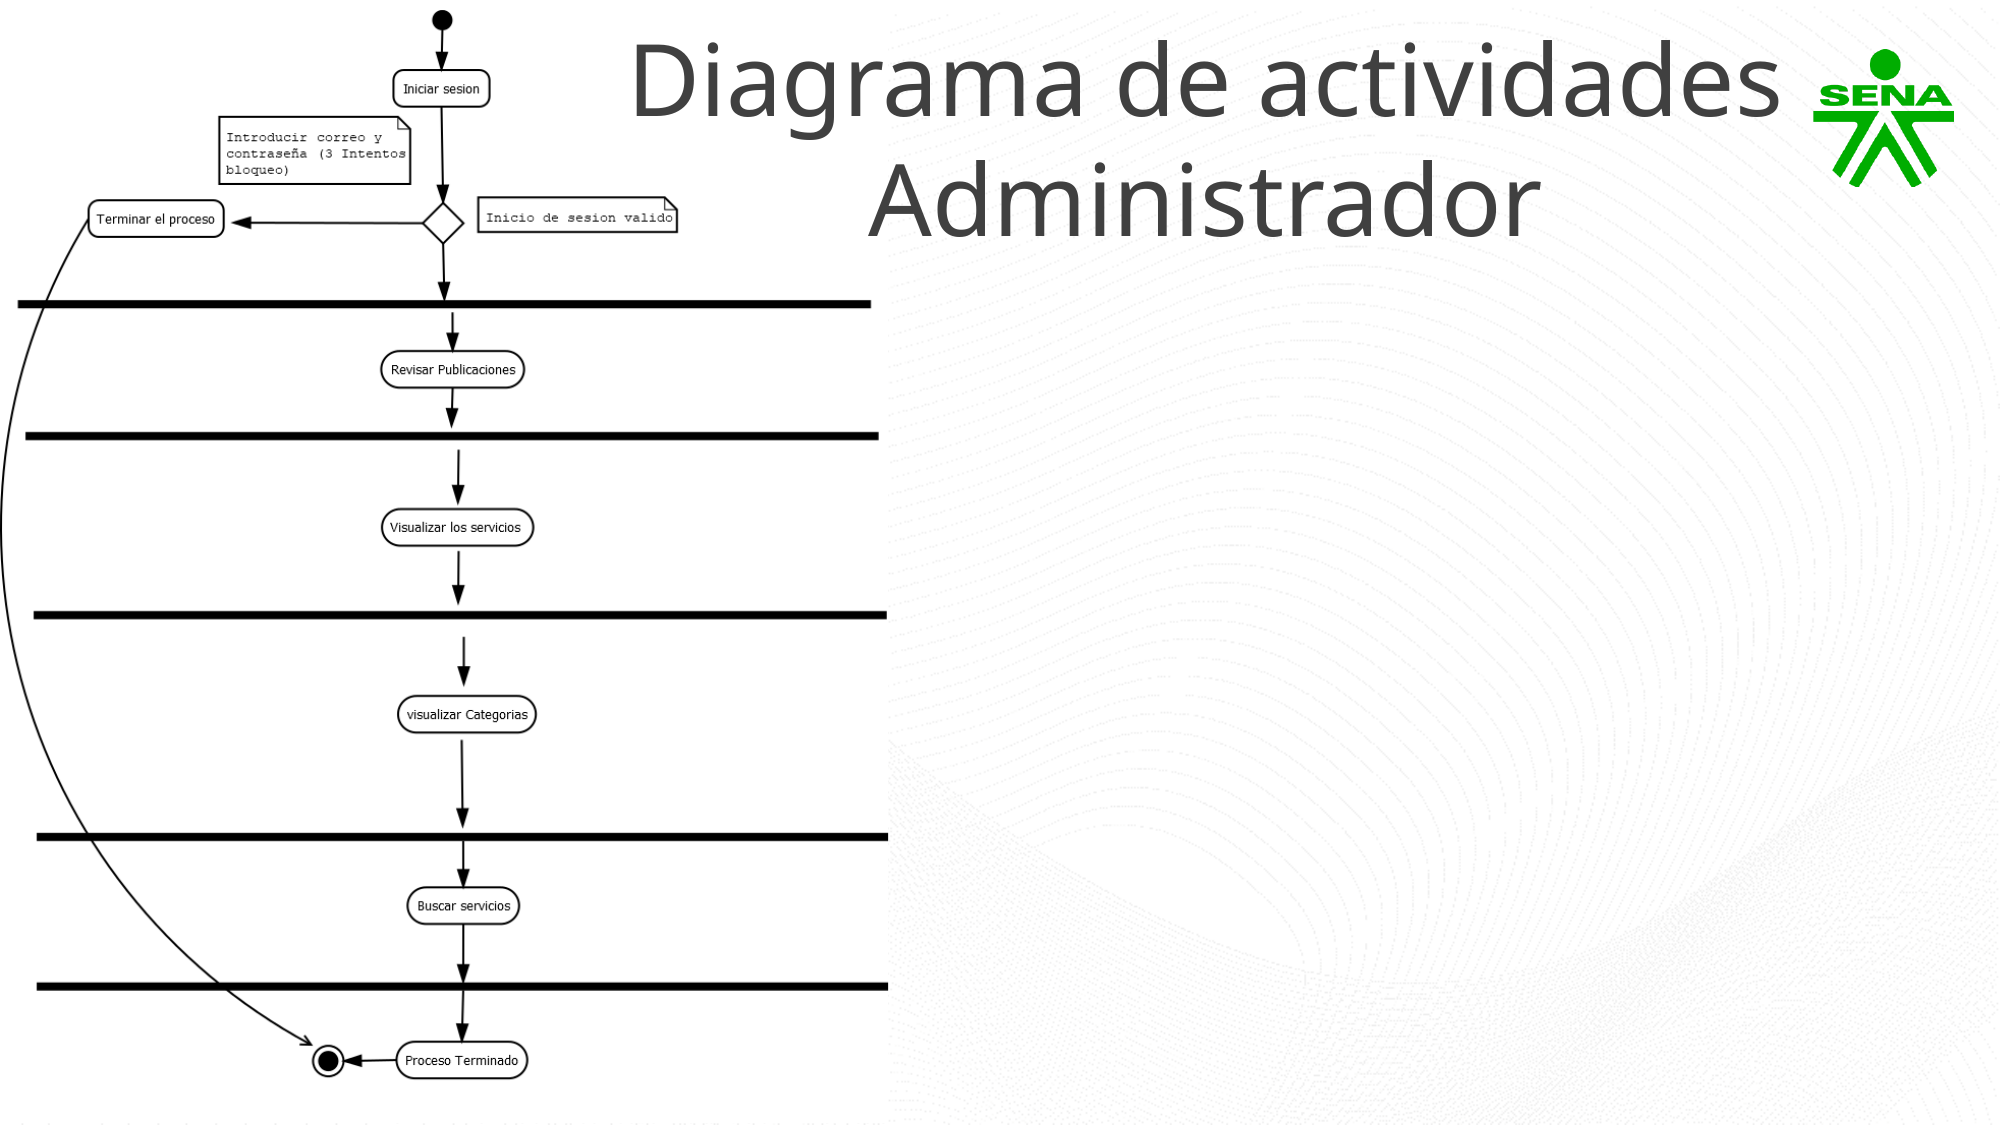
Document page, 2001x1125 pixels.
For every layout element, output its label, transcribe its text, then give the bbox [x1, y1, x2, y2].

picture [0, 0, 2000, 1125]
text_box Diagrama de actividades Administrador [888, 9, 1848, 264]
